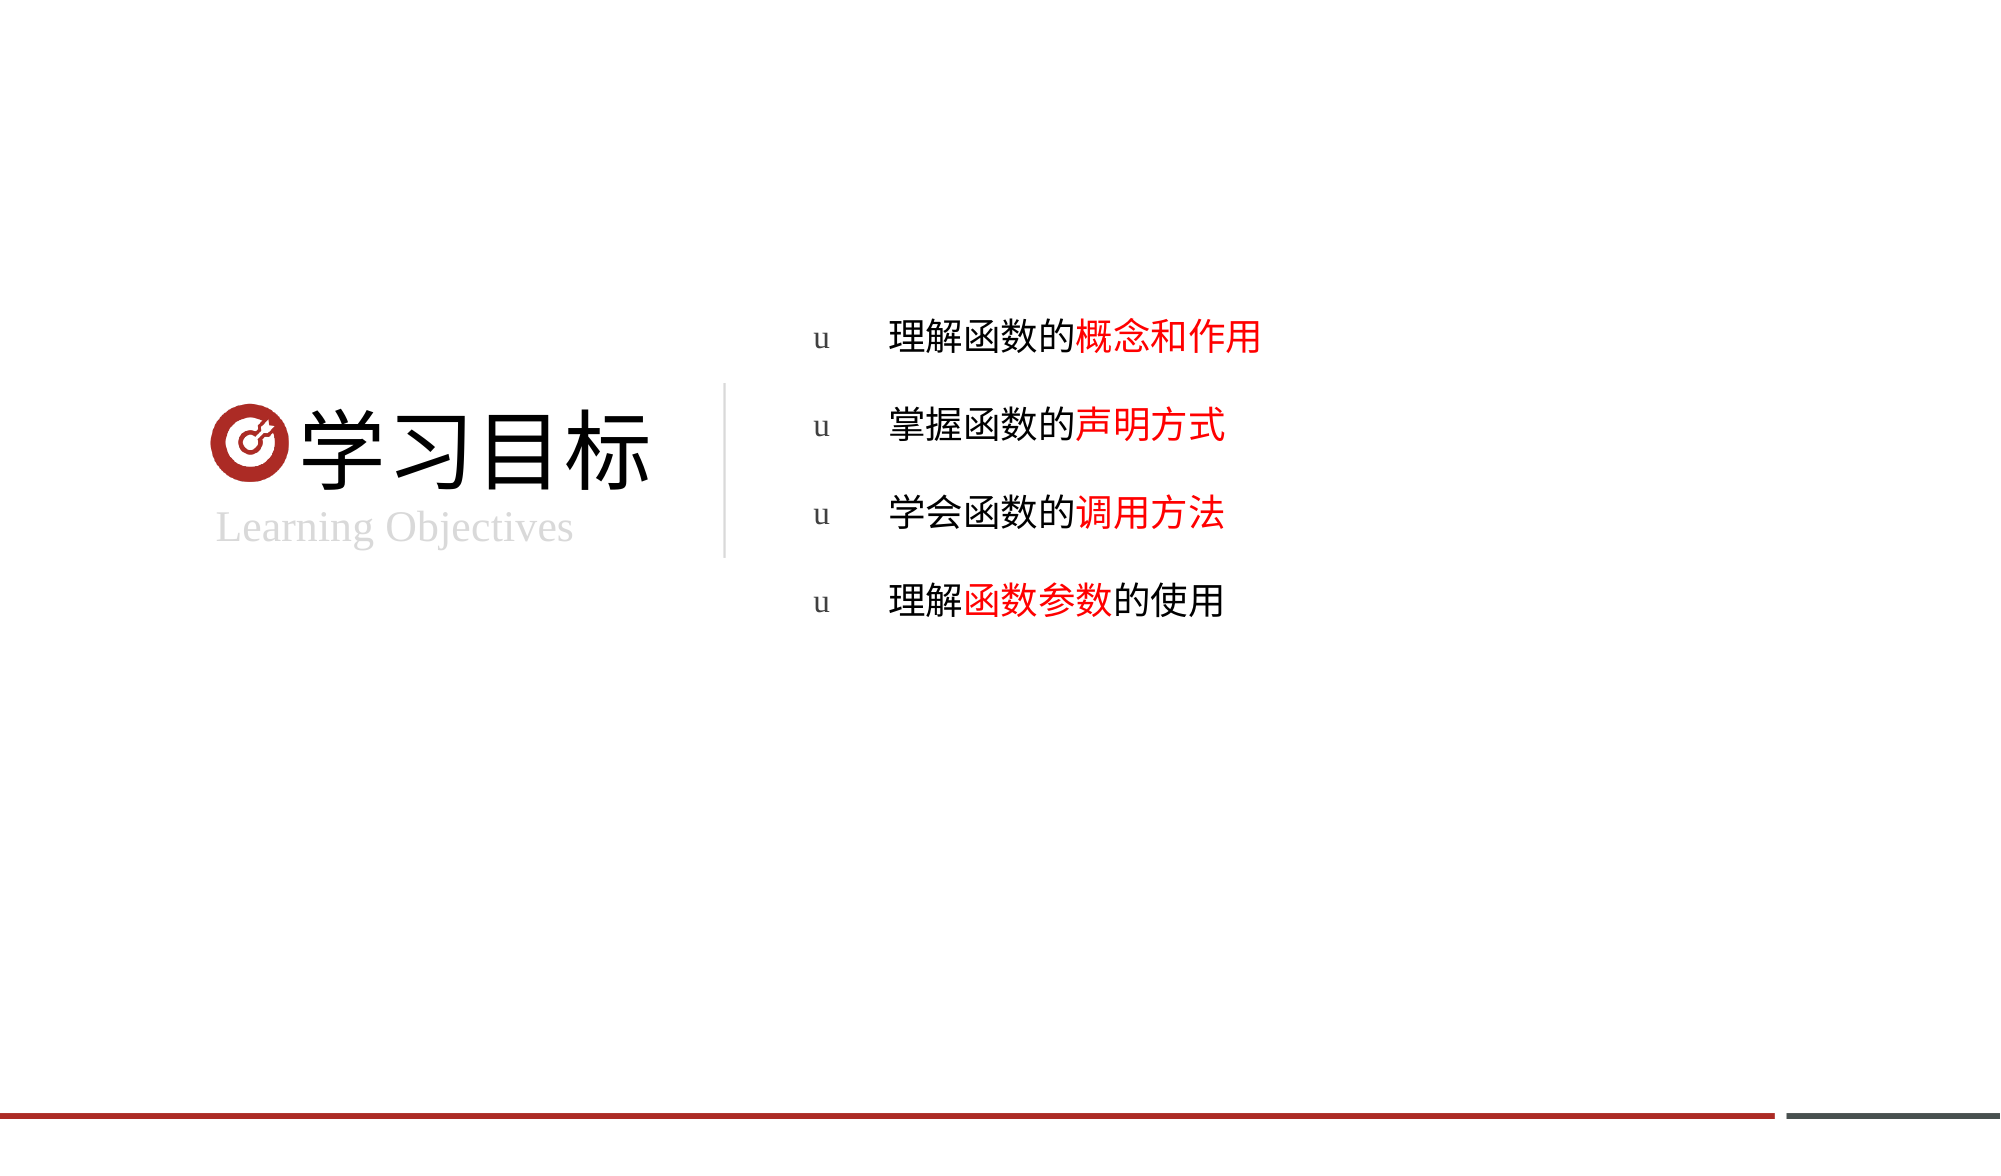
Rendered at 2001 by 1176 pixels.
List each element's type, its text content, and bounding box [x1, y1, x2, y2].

picture [1786, 1112, 2000, 1119]
text_box 理解函数的概念和作用 [888, 312, 1533, 359]
text_box u [813, 580, 888, 619]
text_box 理解函数参数的使用 [888, 576, 1746, 622]
text_box 掌握函数的声明方式 [888, 400, 1646, 446]
picture [0, 1112, 1775, 1119]
text_box 学会函数的调用方法 [888, 488, 1547, 534]
text_box 学习目标 [298, 380, 689, 496]
text_box u [813, 404, 888, 444]
text_box u [813, 316, 888, 356]
text_box Learning Objectives [215, 496, 692, 550]
text_box u [813, 492, 888, 531]
picture [210, 403, 289, 482]
